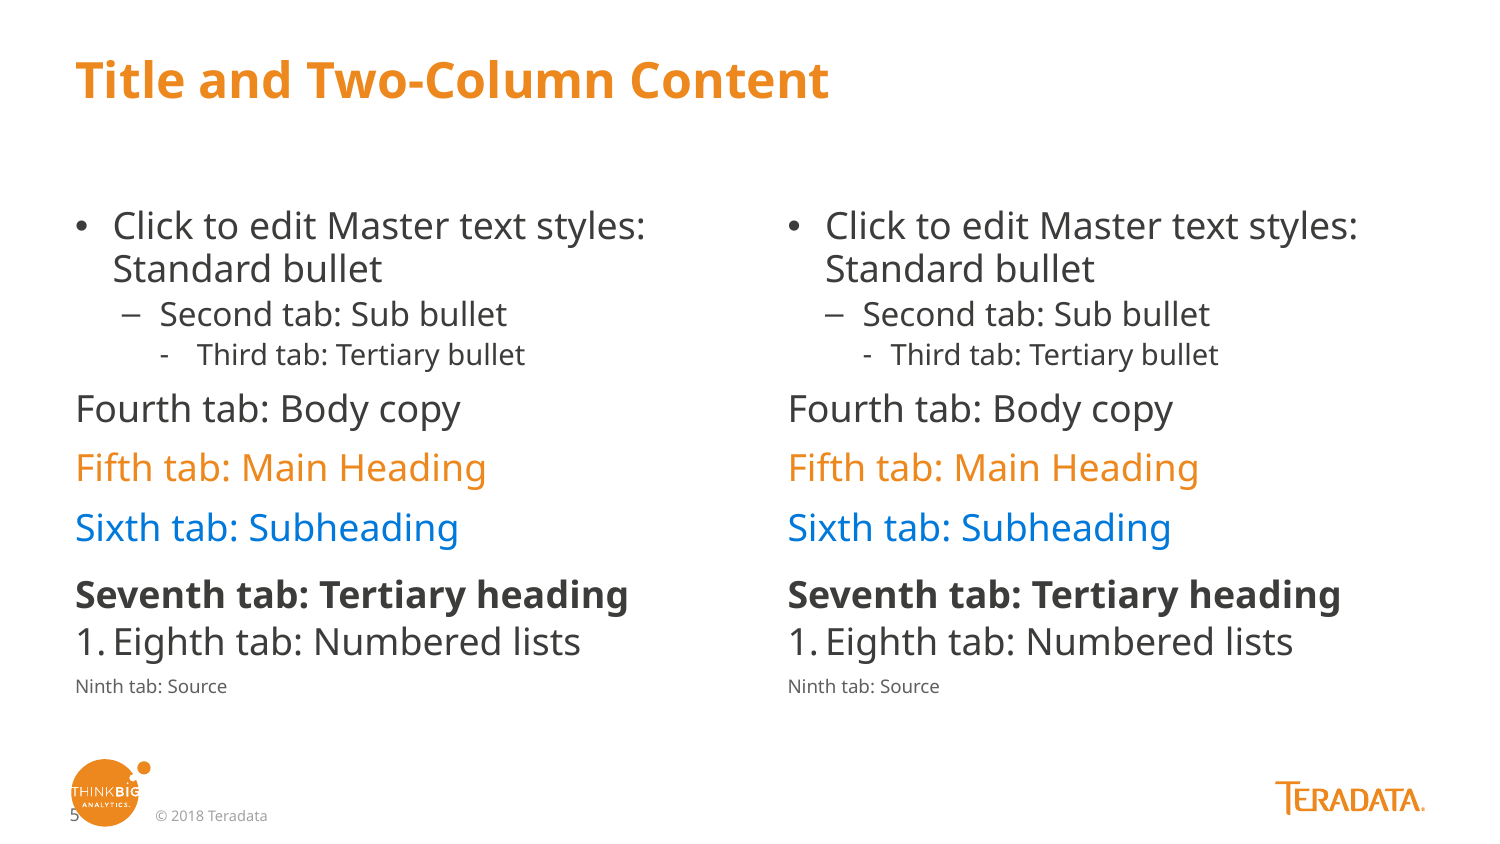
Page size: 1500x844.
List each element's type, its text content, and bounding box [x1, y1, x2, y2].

title Title and Two-Column Content [75, 52, 1425, 168]
list Click to edit Master text styles: Standard bullet Second tab: Sub bullet Third tab: Tertiary bullet Fourth tab: Body copy Fifth tab: Main Heading Sixth tab: Subheading Seventh tab: Tertiary heading Eighth tab: Numbered lists Ninth tab: Source [75, 205, 713, 763]
list Click to edit Master text styles: Standard bullet Second tab: Sub bullet Third tab: Tertiary bullet Fourth tab: Body copy Fifth tab: Main Heading Sixth tab: Subheading Seventh tab: Tertiary heading Eighth tab: Numbered lists Ninth tab: Source [787, 205, 1425, 763]
slide_number © 2018 Teradata [155, 806, 432, 825]
